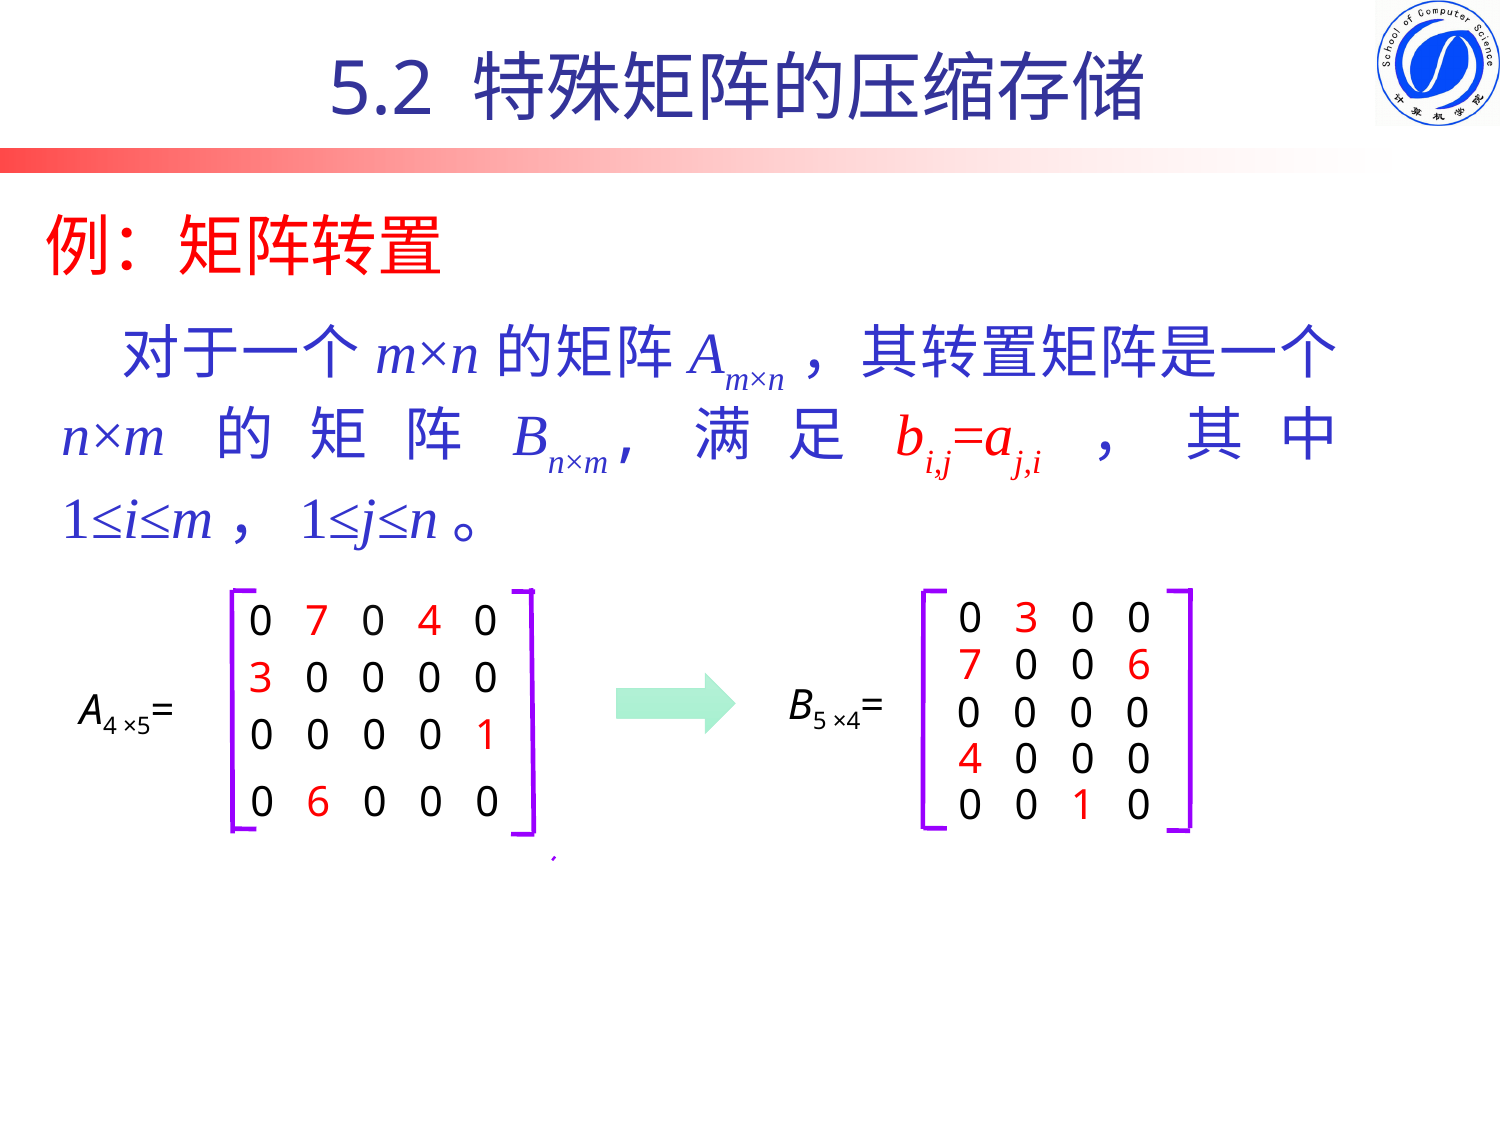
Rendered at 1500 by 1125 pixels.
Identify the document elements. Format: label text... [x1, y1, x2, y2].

picture [1375, 0, 1500, 126]
text_box 对于一个m×n的矩阵Am×n，其转置矩阵是一个n×m的矩阵Bn×m,满足bi,j=aj,i，其中1≤i≤m，1≤j≤n。 [47, 307, 1367, 558]
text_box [773, 588, 1191, 831]
text_box [616, 672, 736, 735]
text_box 例：矩阵转置 [29, 196, 514, 291]
text_box 5.2 特殊矩阵的压缩存储 [88, 31, 1367, 138]
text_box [64, 588, 601, 860]
